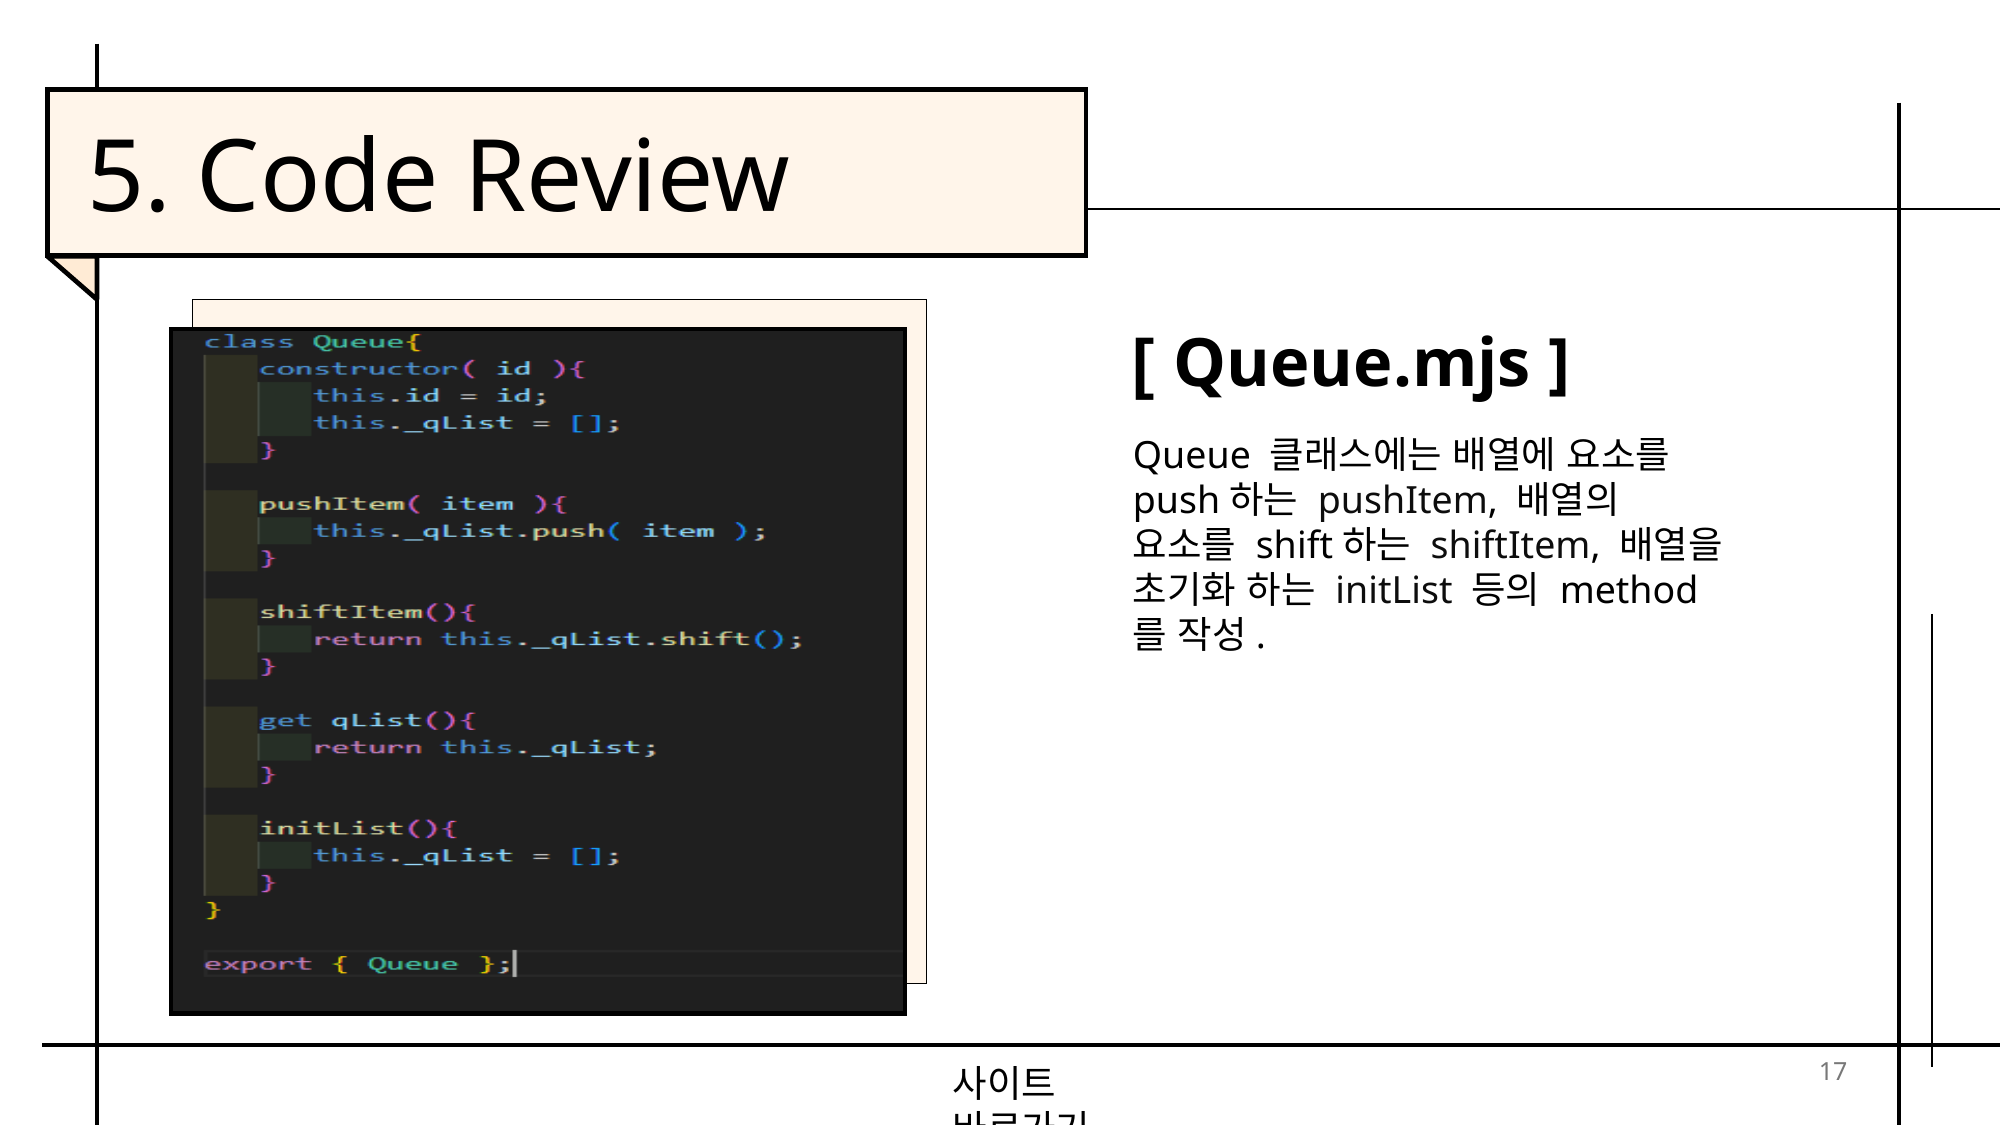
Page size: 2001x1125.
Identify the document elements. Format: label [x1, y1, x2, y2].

text_box [41, 42, 2000, 1125]
text_box [46, 88, 1087, 300]
text_box [170, 298, 927, 1014]
